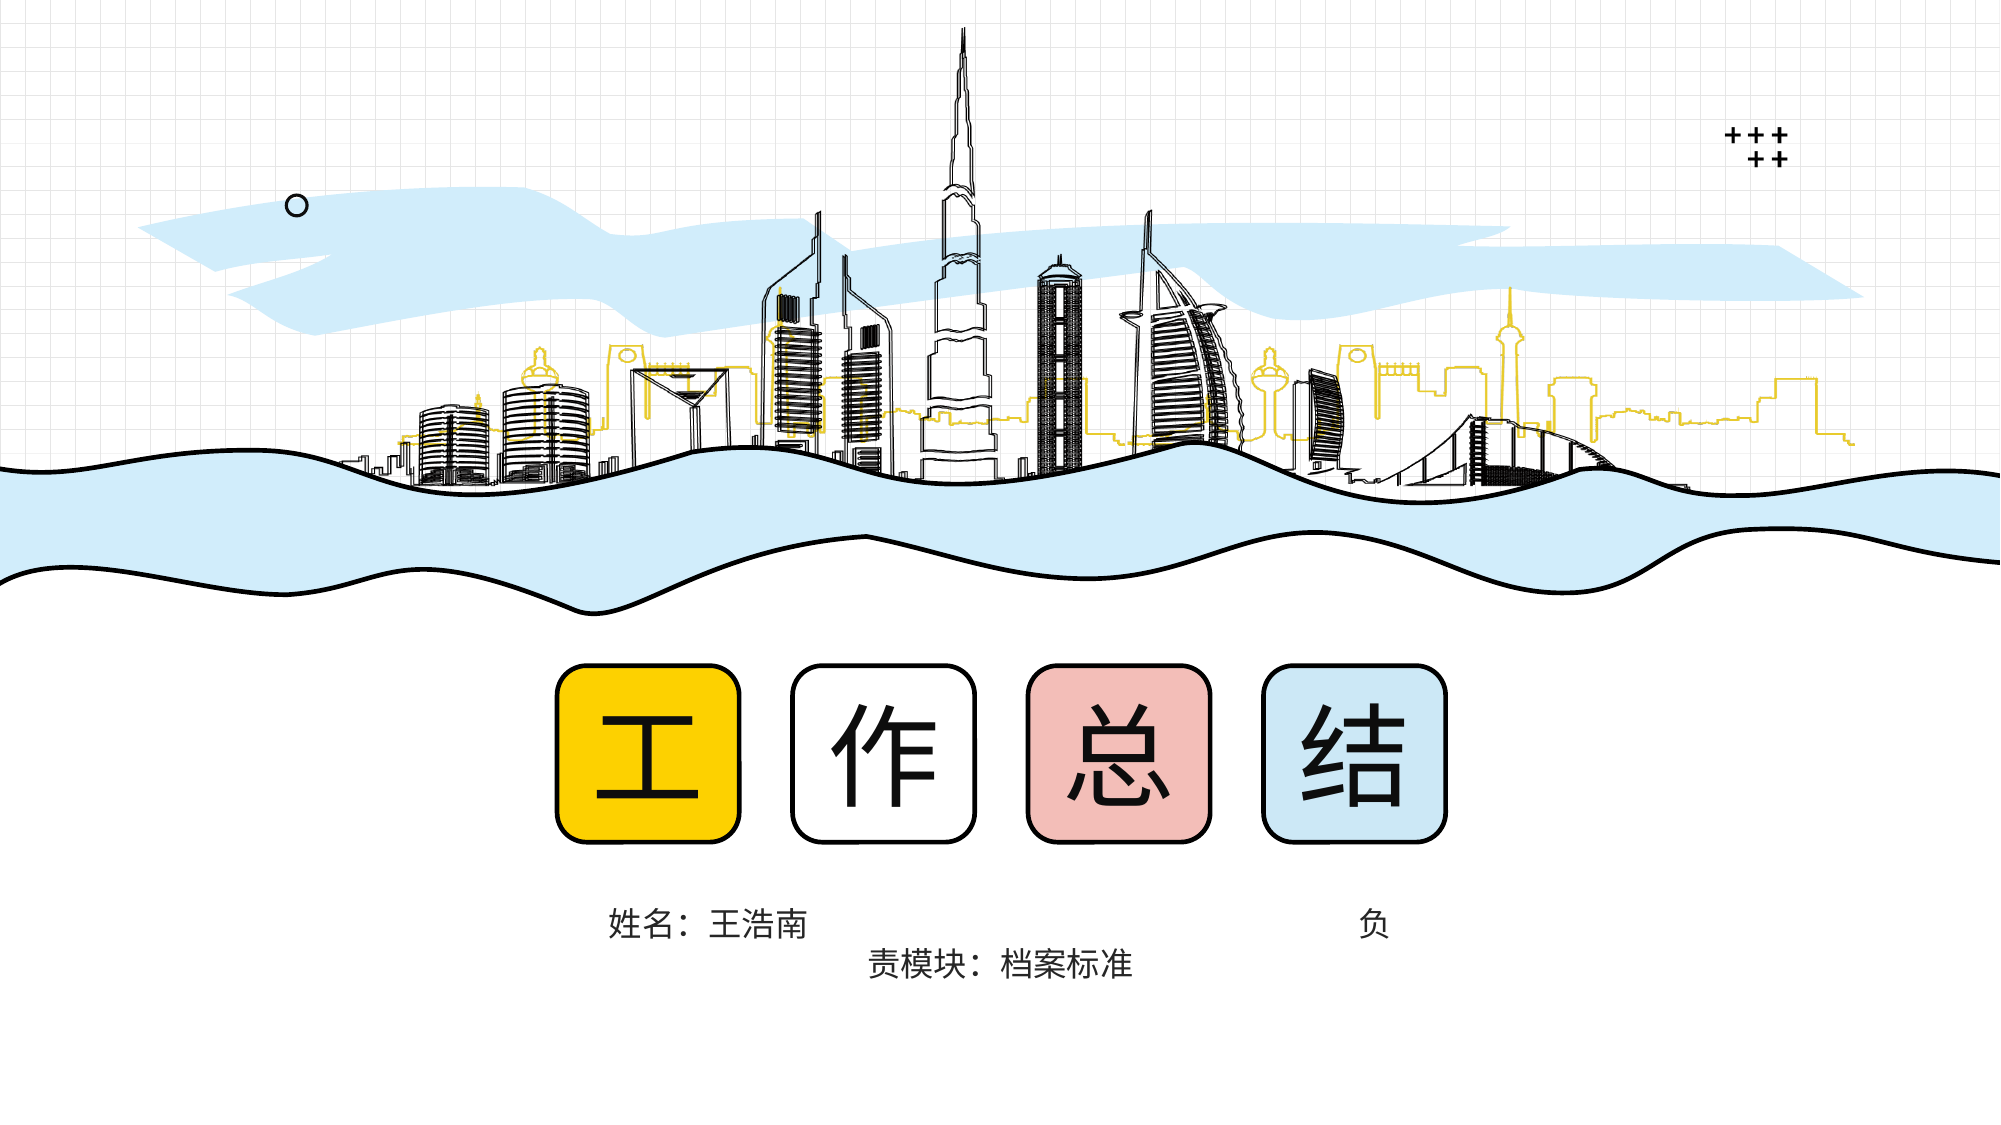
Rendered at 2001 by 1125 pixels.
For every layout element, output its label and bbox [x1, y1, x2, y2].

text_box [1705, 107, 1807, 196]
text_box [247, 0, 1744, 507]
text_box [0, 0, 2000, 1125]
text_box [1744, 286, 1855, 446]
